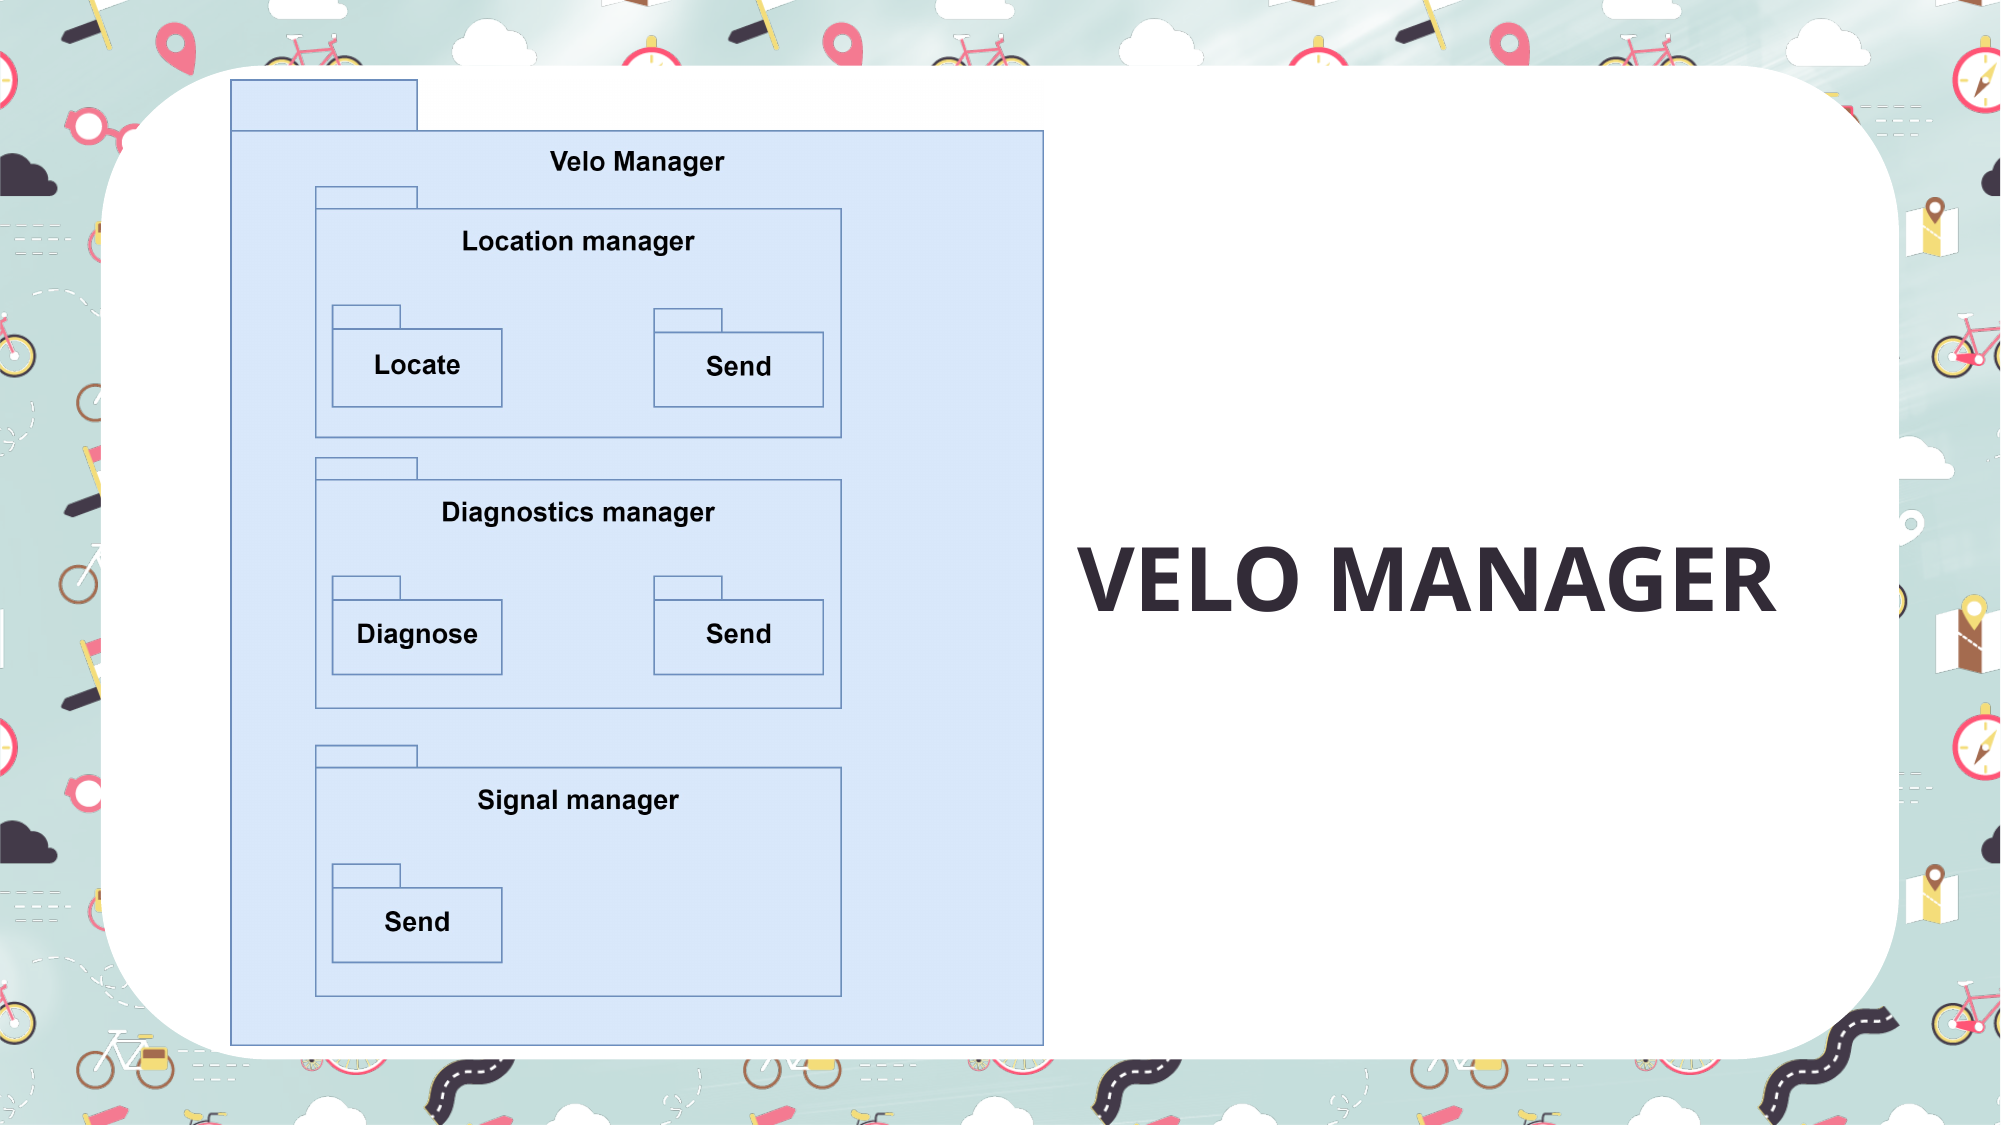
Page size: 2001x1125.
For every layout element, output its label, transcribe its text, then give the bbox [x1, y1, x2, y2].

title Velo manager [1058, 488, 1797, 637]
picture [0, 0, 2001, 1125]
